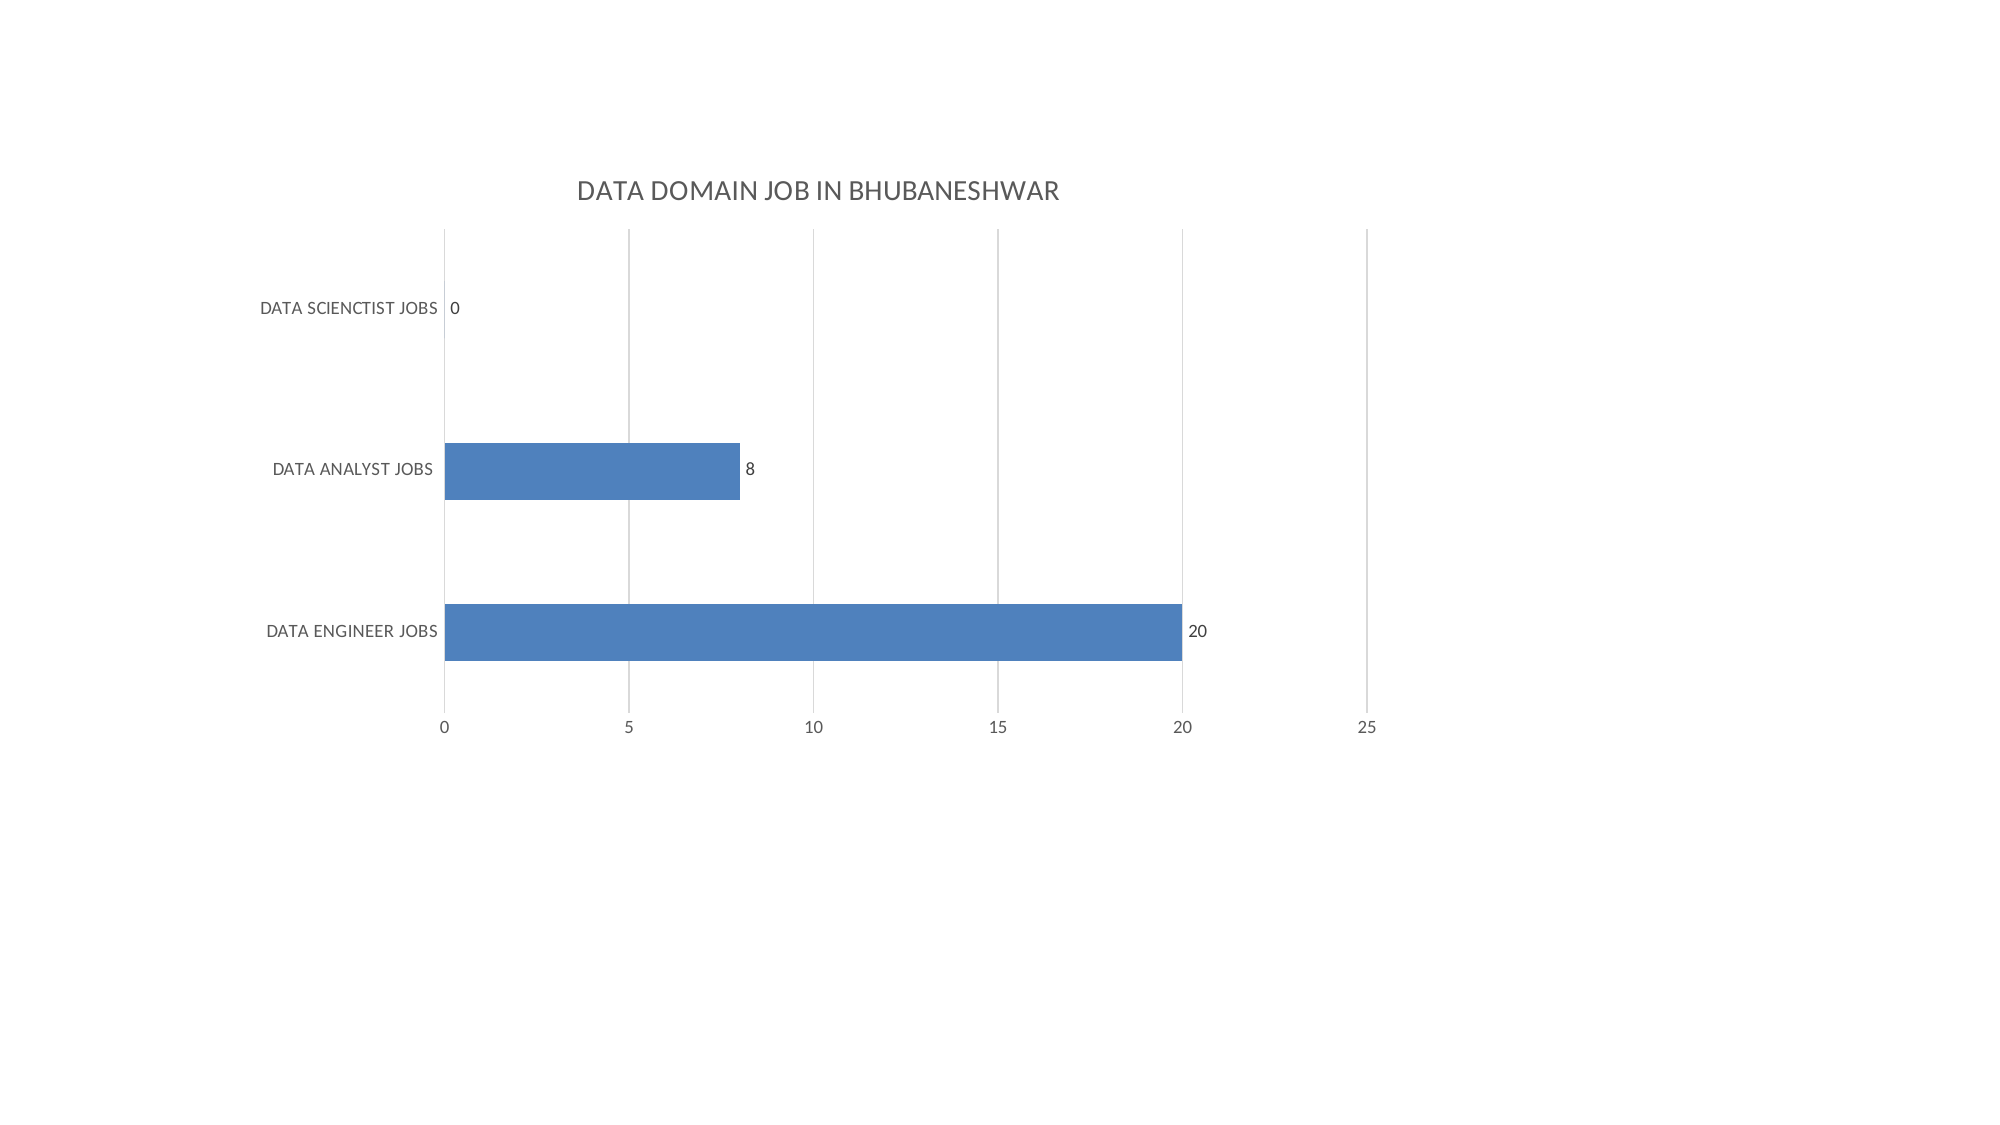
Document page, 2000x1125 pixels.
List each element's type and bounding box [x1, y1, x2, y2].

chart [236, 149, 1400, 751]
